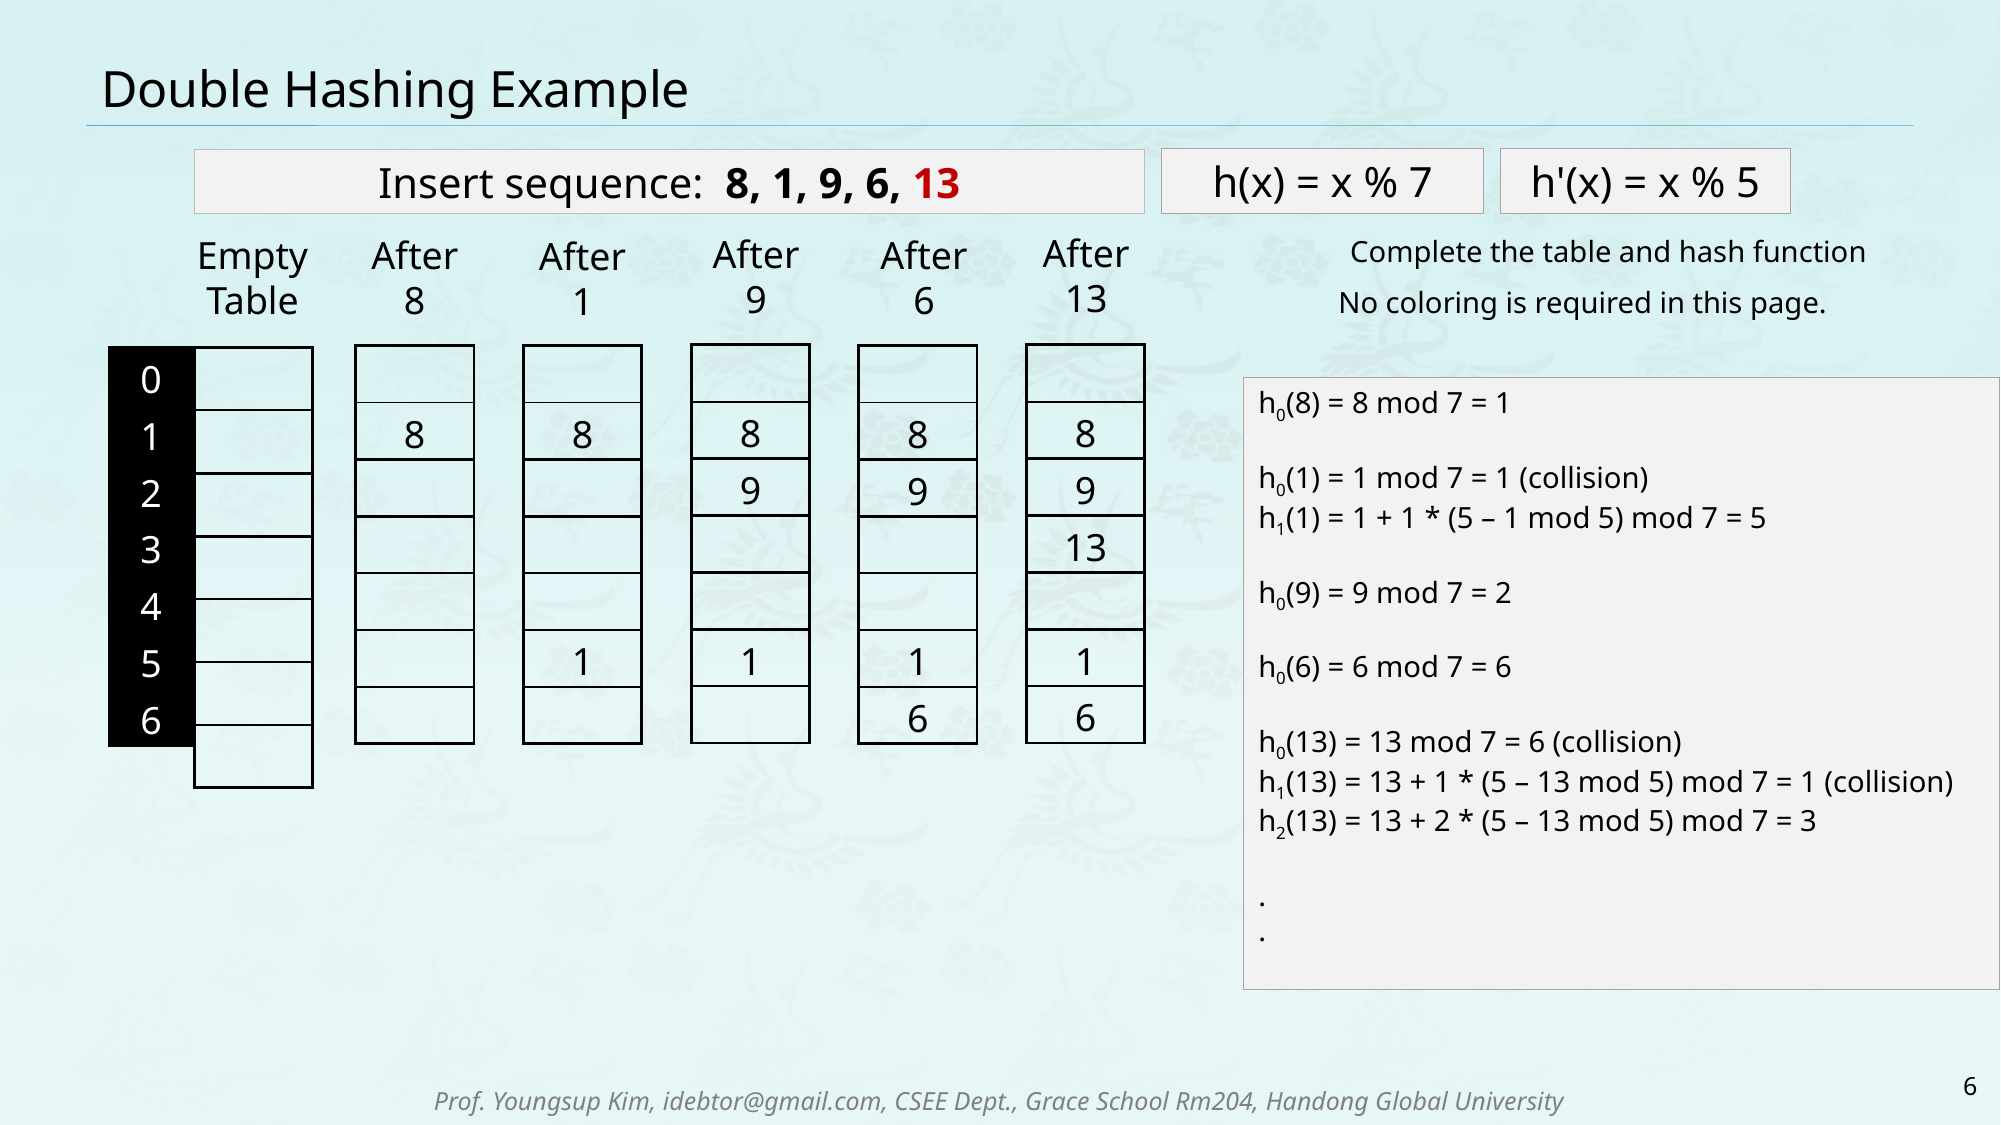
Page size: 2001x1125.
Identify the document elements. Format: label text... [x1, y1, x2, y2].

table_cell 5 [111, 633, 191, 688]
table_header [860, 347, 976, 402]
table_cell 9 [1028, 460, 1143, 514]
table_cell [693, 687, 808, 742]
text_box After 8 [356, 224, 474, 330]
table_cell [196, 538, 311, 598]
text_box Complete the table and hash function [1335, 226, 1882, 276]
table_cell [357, 688, 473, 742]
text_box Insert sequence: 8, 1, 9, 6, 13 [194, 149, 1145, 214]
table_header [357, 347, 473, 402]
text_box h'(x) = x % 5 [1500, 148, 1791, 214]
table_header [1028, 346, 1143, 401]
table_cell 6 [111, 690, 191, 744]
text_box h0(8) = 8 mod 7 = 1 h0(1) = 1 mod 7 = 1 (collision) h1(1) = 1 + 1 * (5 – 1 mod 5) mod 7 = 5 h0(9) = 9 mod 7 = 2 h0(6) = 6 mod 7 = 6 h0(13) = 13 mod 7 = 6 (collision) h1(13) = 13 + 1 * (5 – 13 mod 5) mod 7 = 1 (collision) h2(13) = 13 + 2 * (5 – 13 mod 5) mod 7 = 3 . . [1243, 377, 2000, 990]
table_cell 8 [693, 403, 808, 457]
table_header 0 [111, 349, 191, 403]
table_cell 1 [860, 631, 976, 686]
table_cell [525, 518, 640, 572]
text_box After 13 [1027, 222, 1145, 328]
table_cell 9 [693, 460, 808, 514]
title Double Hashing Example [86, 50, 1914, 126]
table_cell 8 [525, 403, 640, 458]
table_cell 2 [111, 463, 191, 517]
table_cell [357, 461, 473, 515]
text_box h(x) = x % 7 [1161, 148, 1484, 214]
table_cell 1 [525, 631, 640, 686]
text_box After 6 [865, 224, 983, 330]
table_cell [196, 600, 311, 661]
table_cell 6 [1028, 687, 1143, 742]
table_cell [196, 663, 311, 724]
table_header [693, 346, 808, 401]
table_cell 4 [111, 576, 191, 630]
table_cell 6 [860, 688, 976, 742]
table_cell 8 [1028, 403, 1143, 457]
table_cell [860, 574, 976, 629]
text_box After 1 [524, 225, 642, 331]
table_cell 8 [357, 403, 473, 458]
table_header [196, 349, 311, 409]
table_cell [357, 574, 473, 629]
table_cell [693, 517, 808, 571]
table_cell [357, 518, 473, 572]
table_cell [1028, 574, 1143, 628]
table_cell 9 [860, 461, 976, 515]
table_cell 13 [1028, 517, 1143, 571]
table_cell 1 [111, 405, 191, 460]
text_box Empty Table [182, 224, 324, 330]
table_cell [196, 726, 311, 786]
text_box After 9 [697, 223, 815, 329]
table_header [525, 347, 640, 402]
table_cell [196, 411, 311, 472]
table_cell [525, 688, 640, 742]
table_cell 8 [860, 403, 976, 458]
table_cell [525, 461, 640, 515]
table_cell 3 [111, 519, 191, 574]
table_cell [525, 574, 640, 629]
table_cell [196, 475, 311, 535]
table_cell 1 [1028, 631, 1143, 685]
slide_number 6 [1816, 1057, 1993, 1118]
table_cell 1 [693, 631, 808, 685]
table_cell [357, 631, 473, 686]
table_cell [860, 518, 976, 572]
text_box No coloring is required in this page. [1323, 276, 1843, 327]
table_cell [693, 574, 808, 628]
